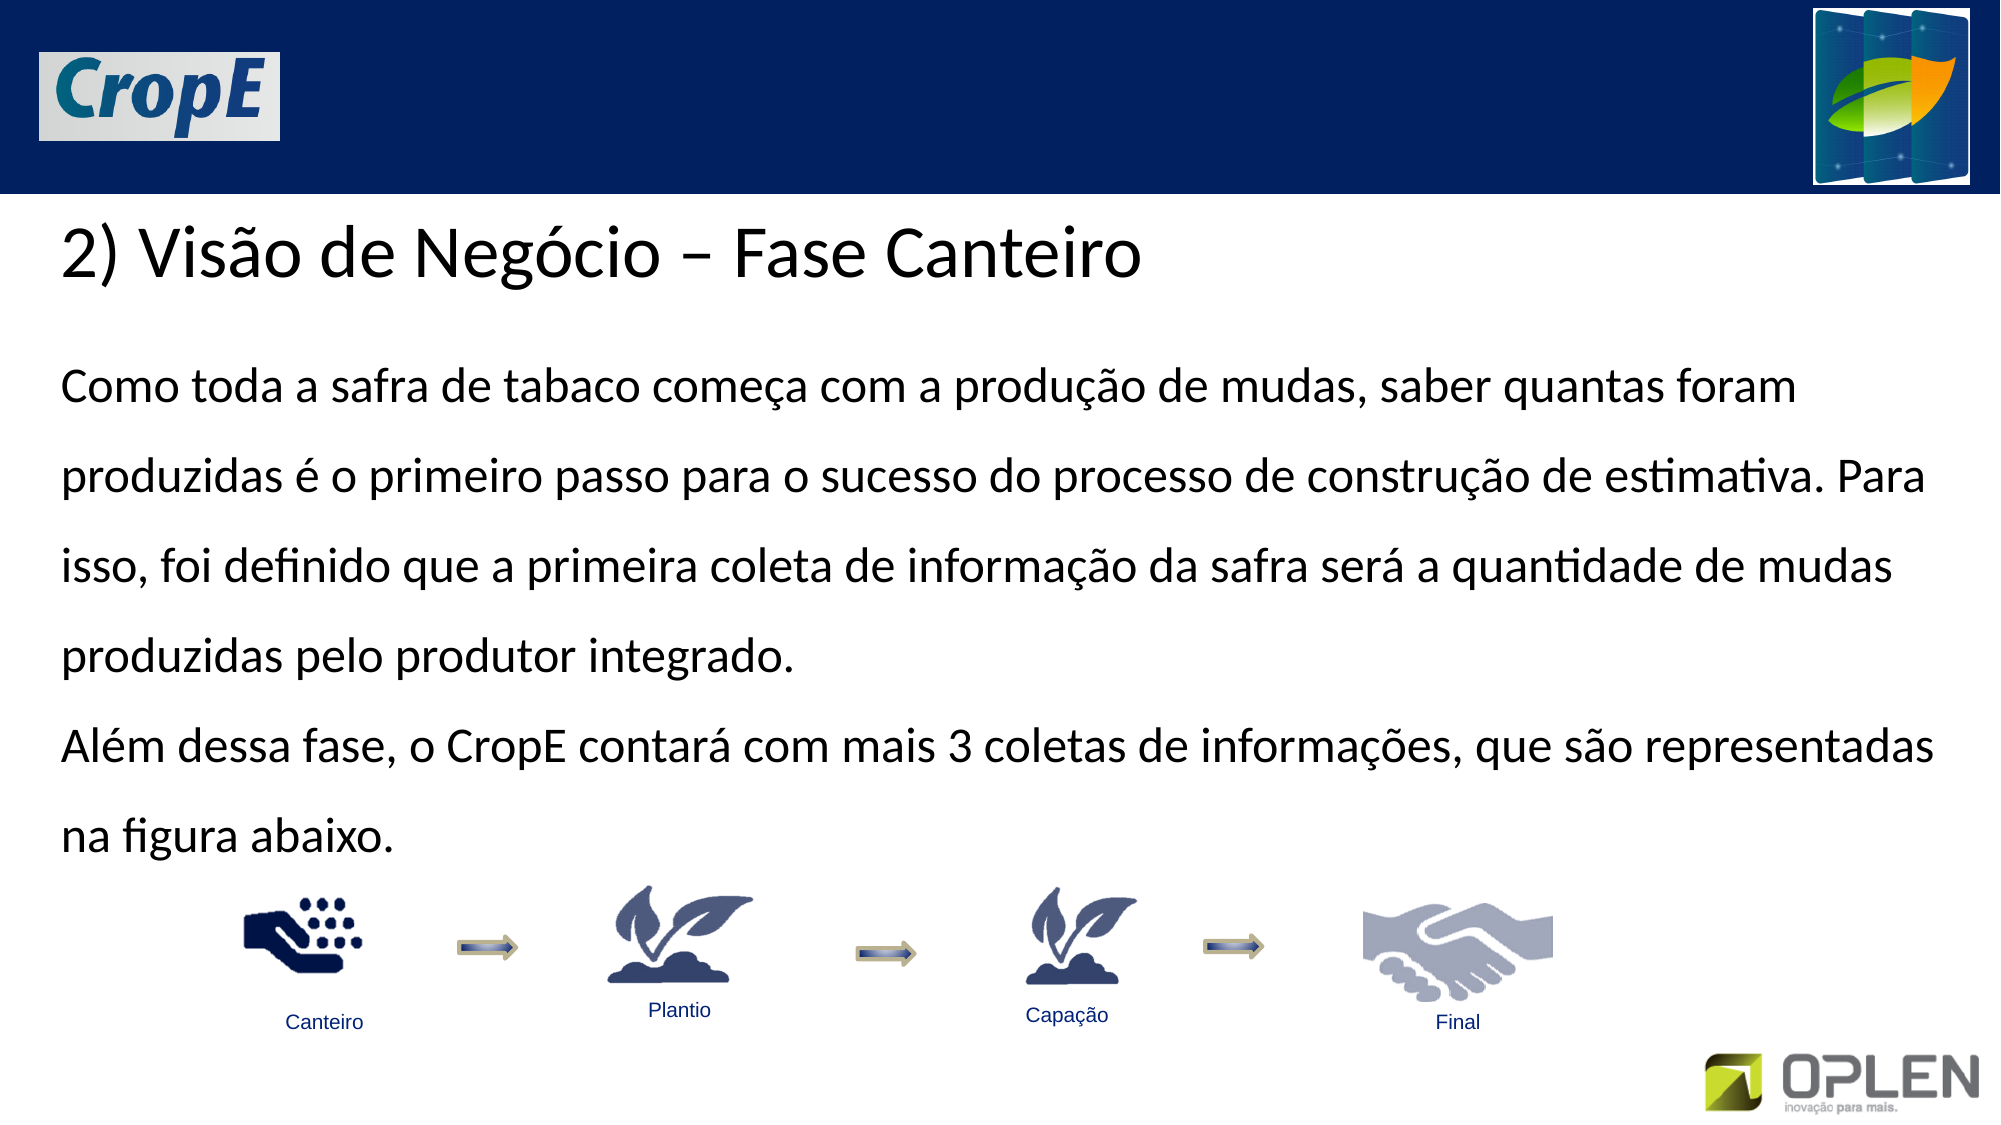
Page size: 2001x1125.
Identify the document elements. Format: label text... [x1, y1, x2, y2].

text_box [562, 878, 798, 1048]
text_box 2) Visão de Negócio – Fase Canteiro Como toda a safra de tabaco começa com a produção de mudas, saber quantas foram produzidas é o primeiro passo para o sucesso do processo de construção de estimativa. Para isso, foi definido que a primeira coleta de informação da safra será a quantidade de mudas produzidas pelo produtor integrado. Além dessa fase, o CropE contará com mais 3 coletas de informações, que são representadas na figura abaixo. [46, 194, 1954, 870]
text_box [1205, 935, 1263, 958]
text_box [857, 942, 915, 965]
text_box [0, 0, 2000, 194]
picture [39, 52, 280, 141]
text_box [459, 936, 517, 959]
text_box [220, 855, 429, 1062]
picture [1699, 1047, 1987, 1125]
picture [1813, 8, 1970, 185]
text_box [967, 879, 1167, 1051]
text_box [1325, 903, 1591, 1055]
